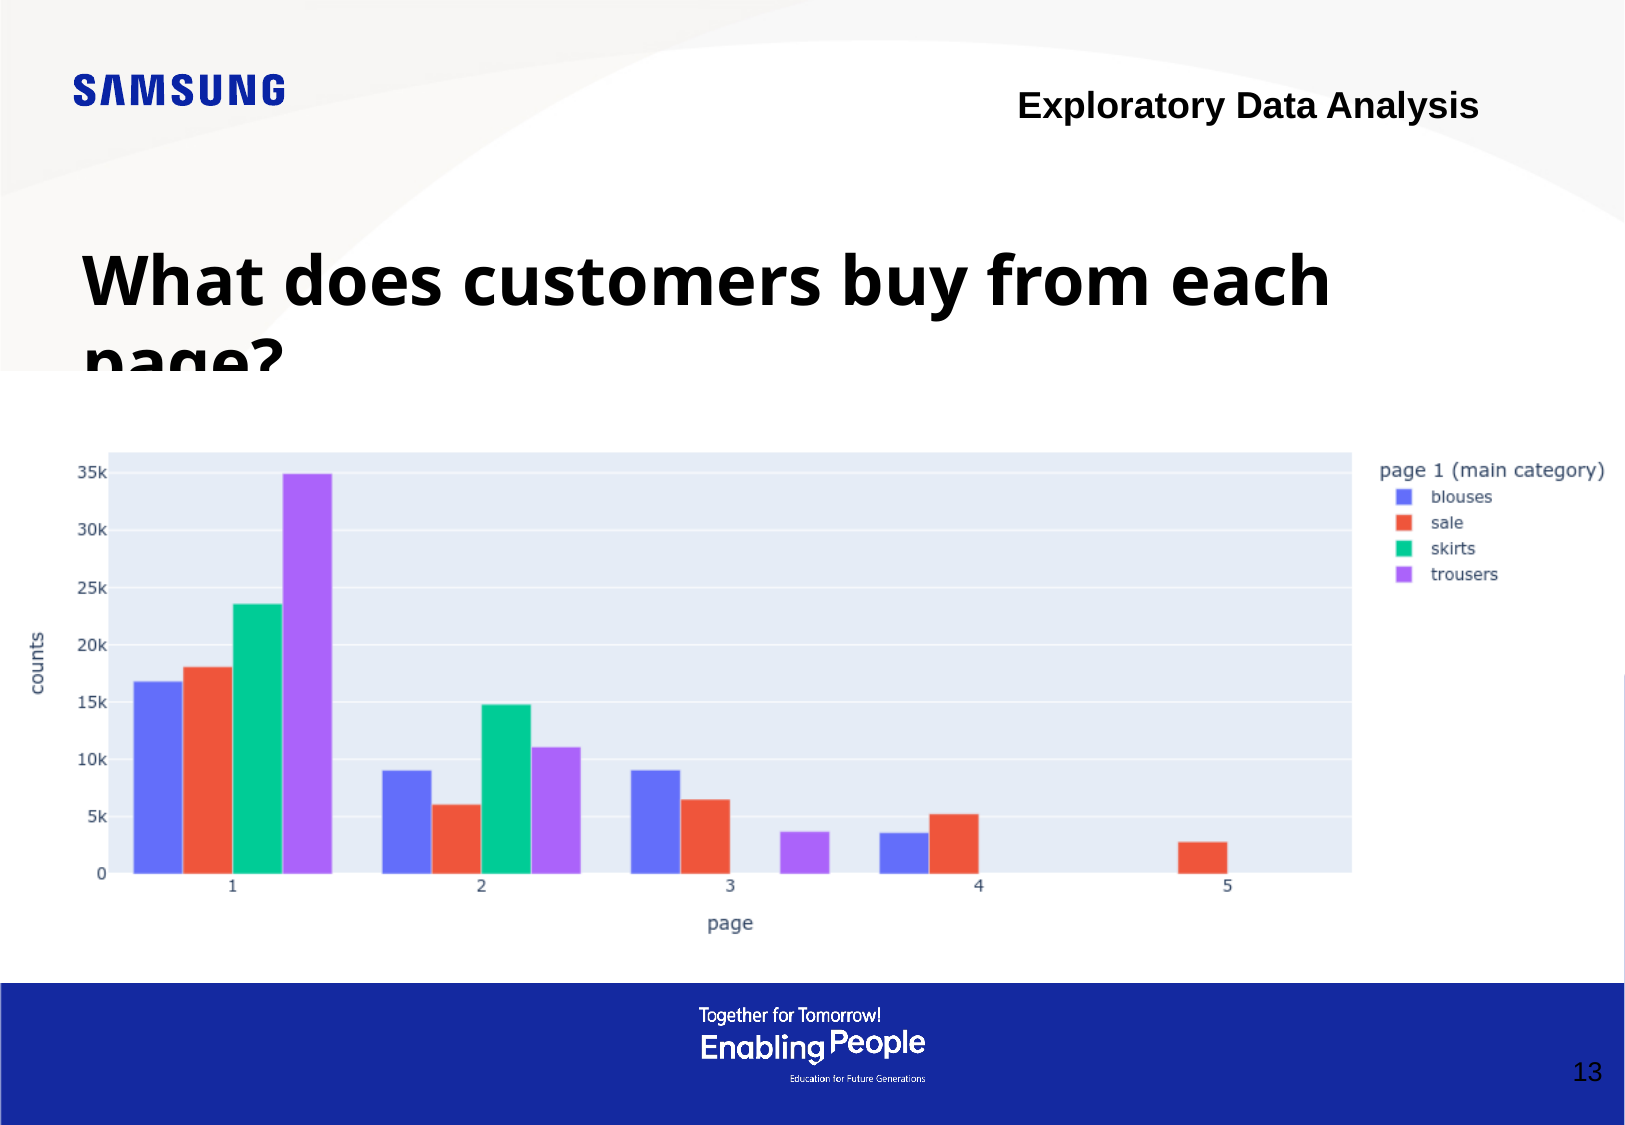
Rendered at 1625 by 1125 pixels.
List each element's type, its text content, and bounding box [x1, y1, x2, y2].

text_box [109, 997, 1468, 1084]
picture [0, 0, 1625, 1125]
text_box What does customers buy from each page? [67, 222, 1510, 369]
slide_number 13 [1520, 1038, 1618, 1125]
text_box Exploratory Data Analysis [1002, 66, 1551, 142]
